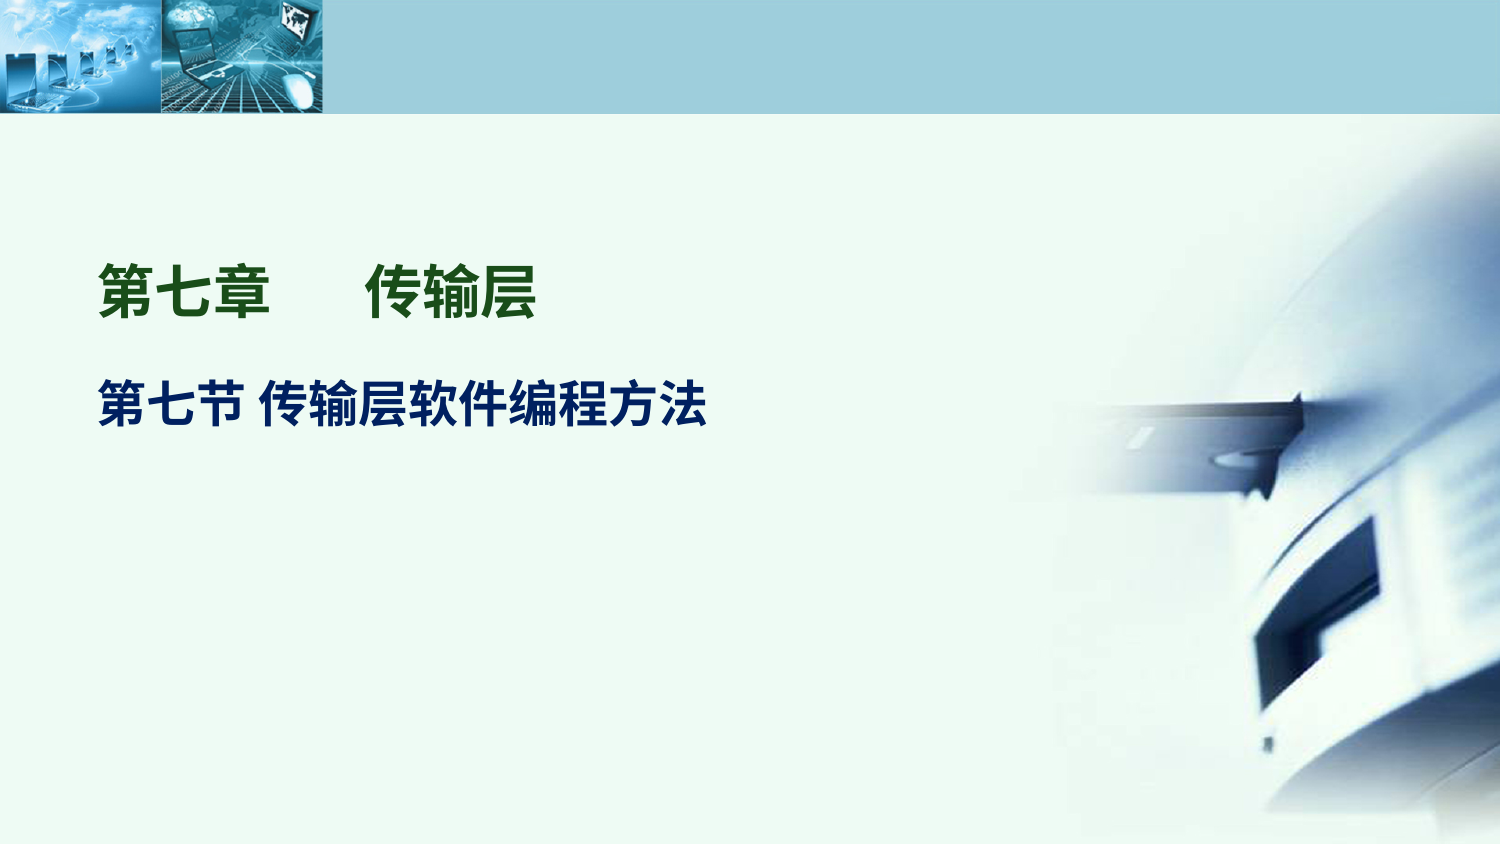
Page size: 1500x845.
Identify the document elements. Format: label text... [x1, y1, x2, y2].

text_box 第七章 传输层 第七节 传输层软件编程方法 [82, 247, 987, 440]
picture [0, 0, 1500, 844]
